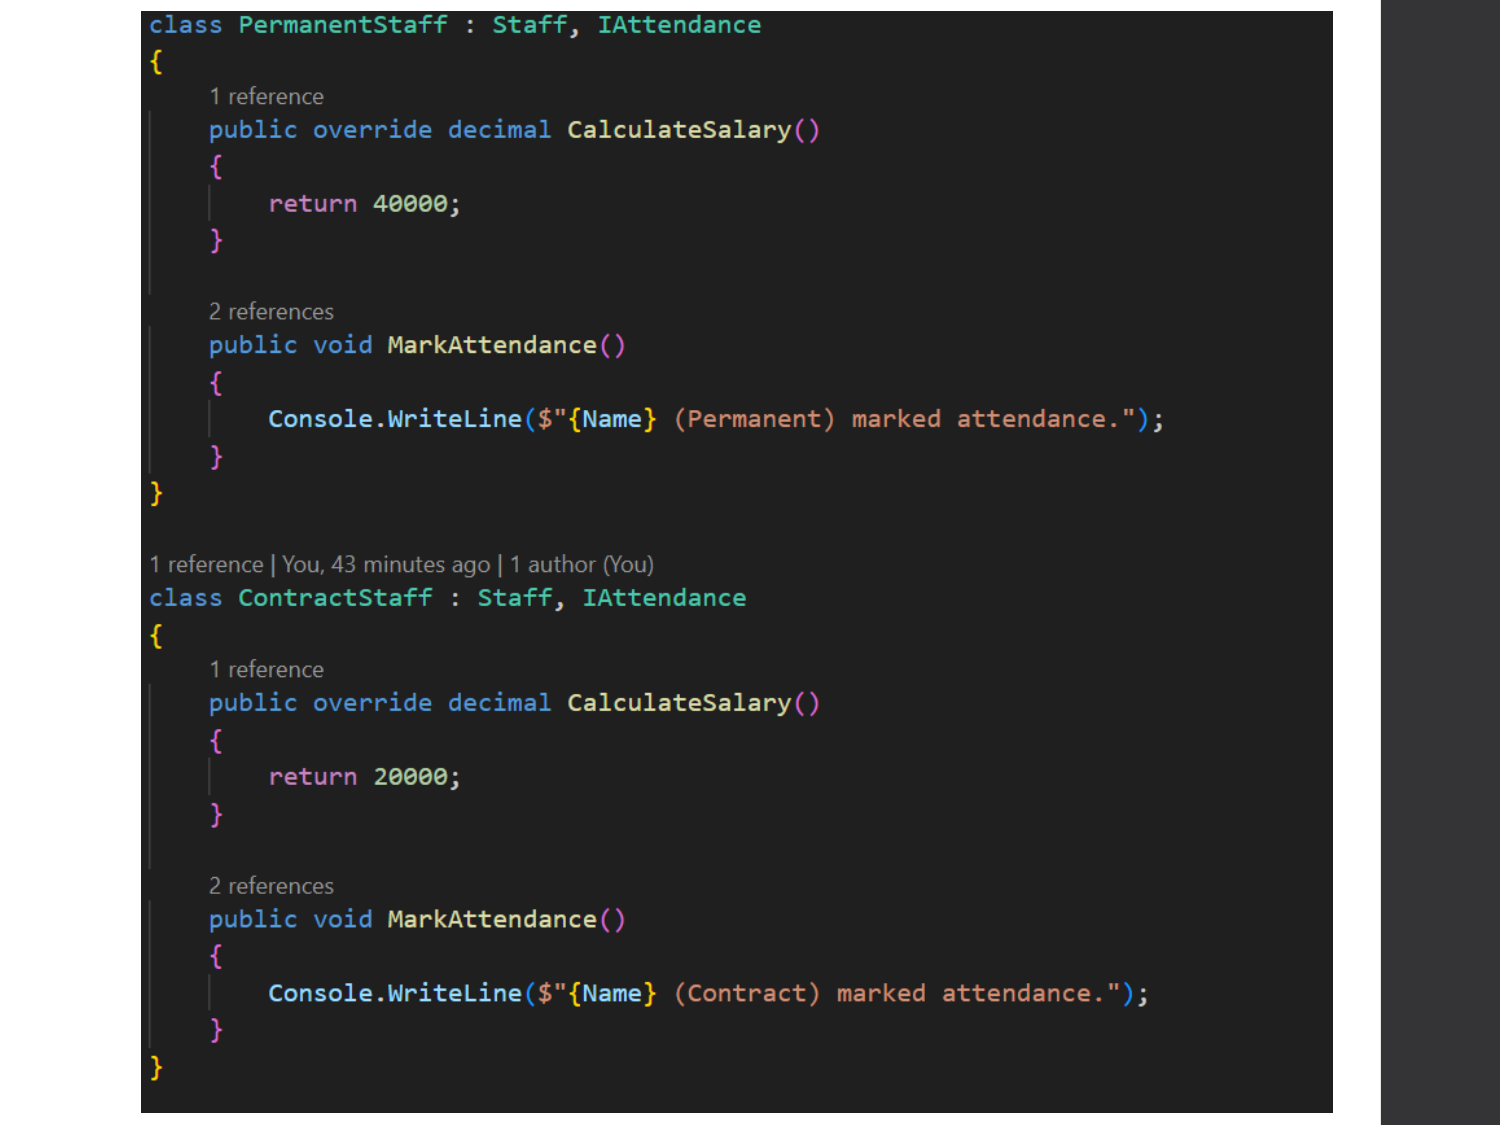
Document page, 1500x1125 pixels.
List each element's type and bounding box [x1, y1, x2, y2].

picture [140, 11, 1334, 1114]
